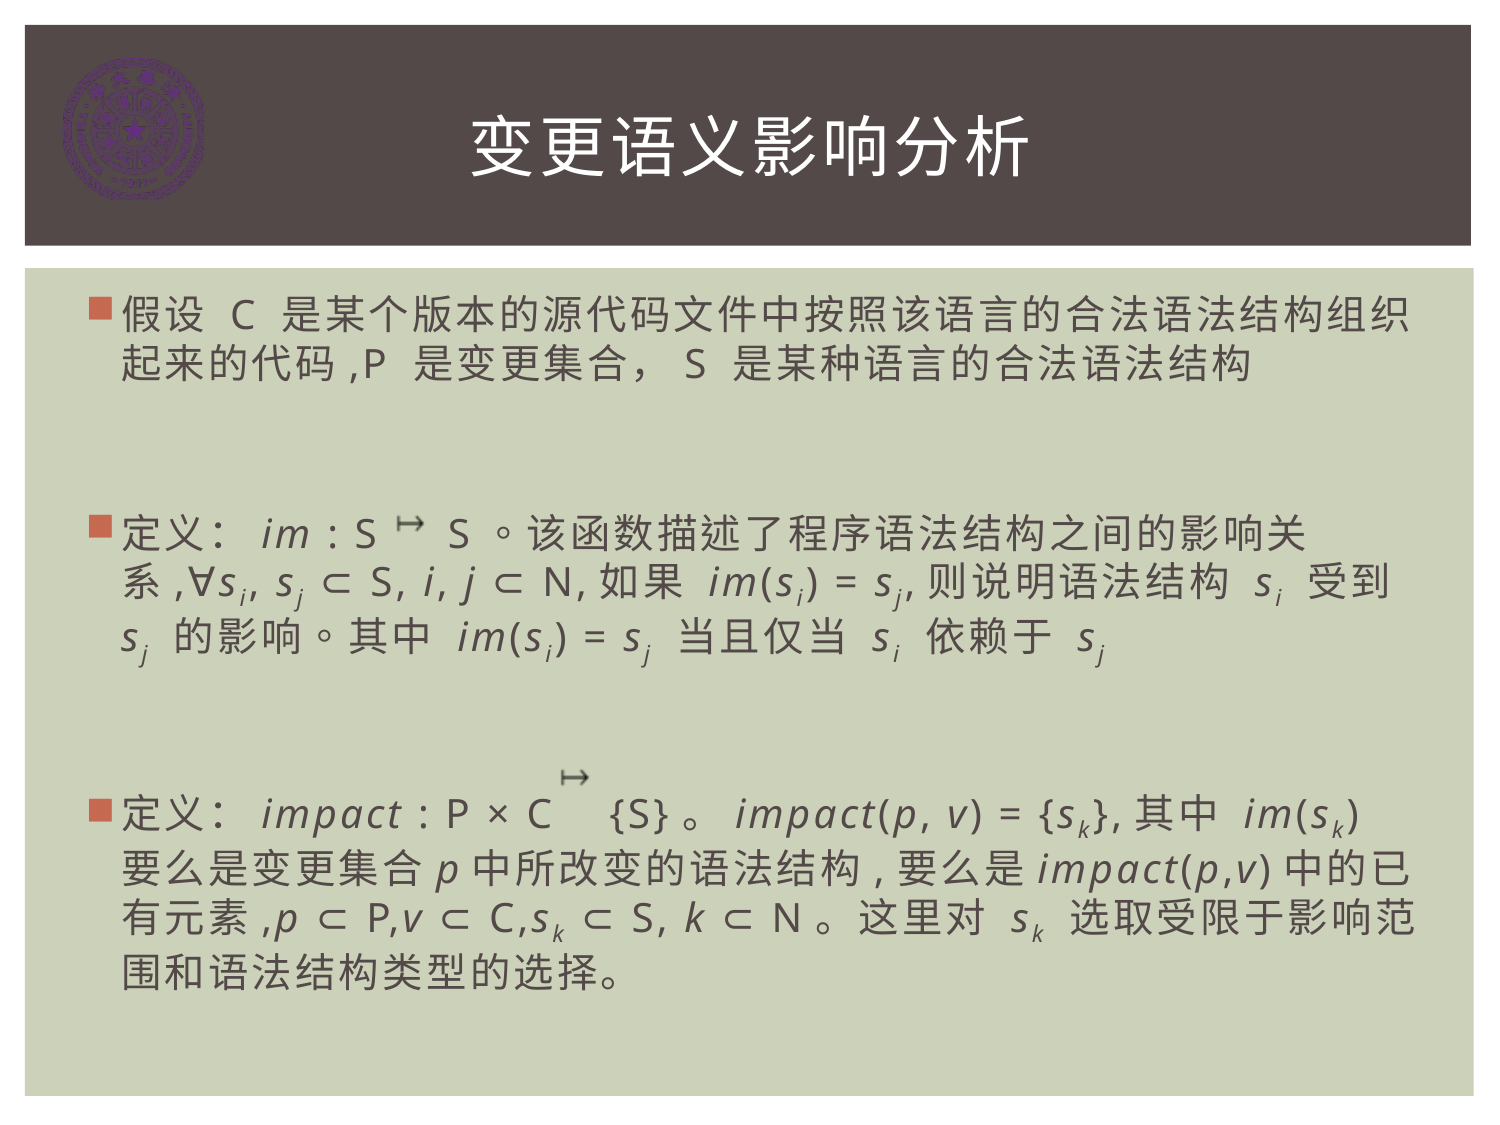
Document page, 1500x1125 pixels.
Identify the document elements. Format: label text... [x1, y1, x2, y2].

list 假设 C 是某个版本的源代码文件中按照该语言的合法语法结构组织起来的代码,P 是变更集合，S 是某种语言的合法语法结构 定义：im : S S。该函数描述了程序语法结构之间的影响关系,∀si, sj ⊂ S, i, j ⊂ N,如果 im(si) = sj,则说明语法结构 si 受到 sj 的影响。其中 im(si) = sj 当且仅当 si 依赖于 sj 定义：impact : P × C {S}。impact(p, v) = {sk},其中 im(sk) 要么是变更集合p中所改变的语法结构,要么是impact(p,v)中的已有元素,p ⊂ P,v ⊂ C,sk ⊂ S, k ⊂ N。这里对 sk 选取受限于影响范围和语法结构类型的选择。 [62, 281, 1442, 1005]
title 变更语义影响分析 [62, 58, 1438, 232]
text_box [167, 285, 1500, 1009]
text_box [393, 509, 428, 536]
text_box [558, 763, 593, 790]
picture [62, 58, 205, 201]
